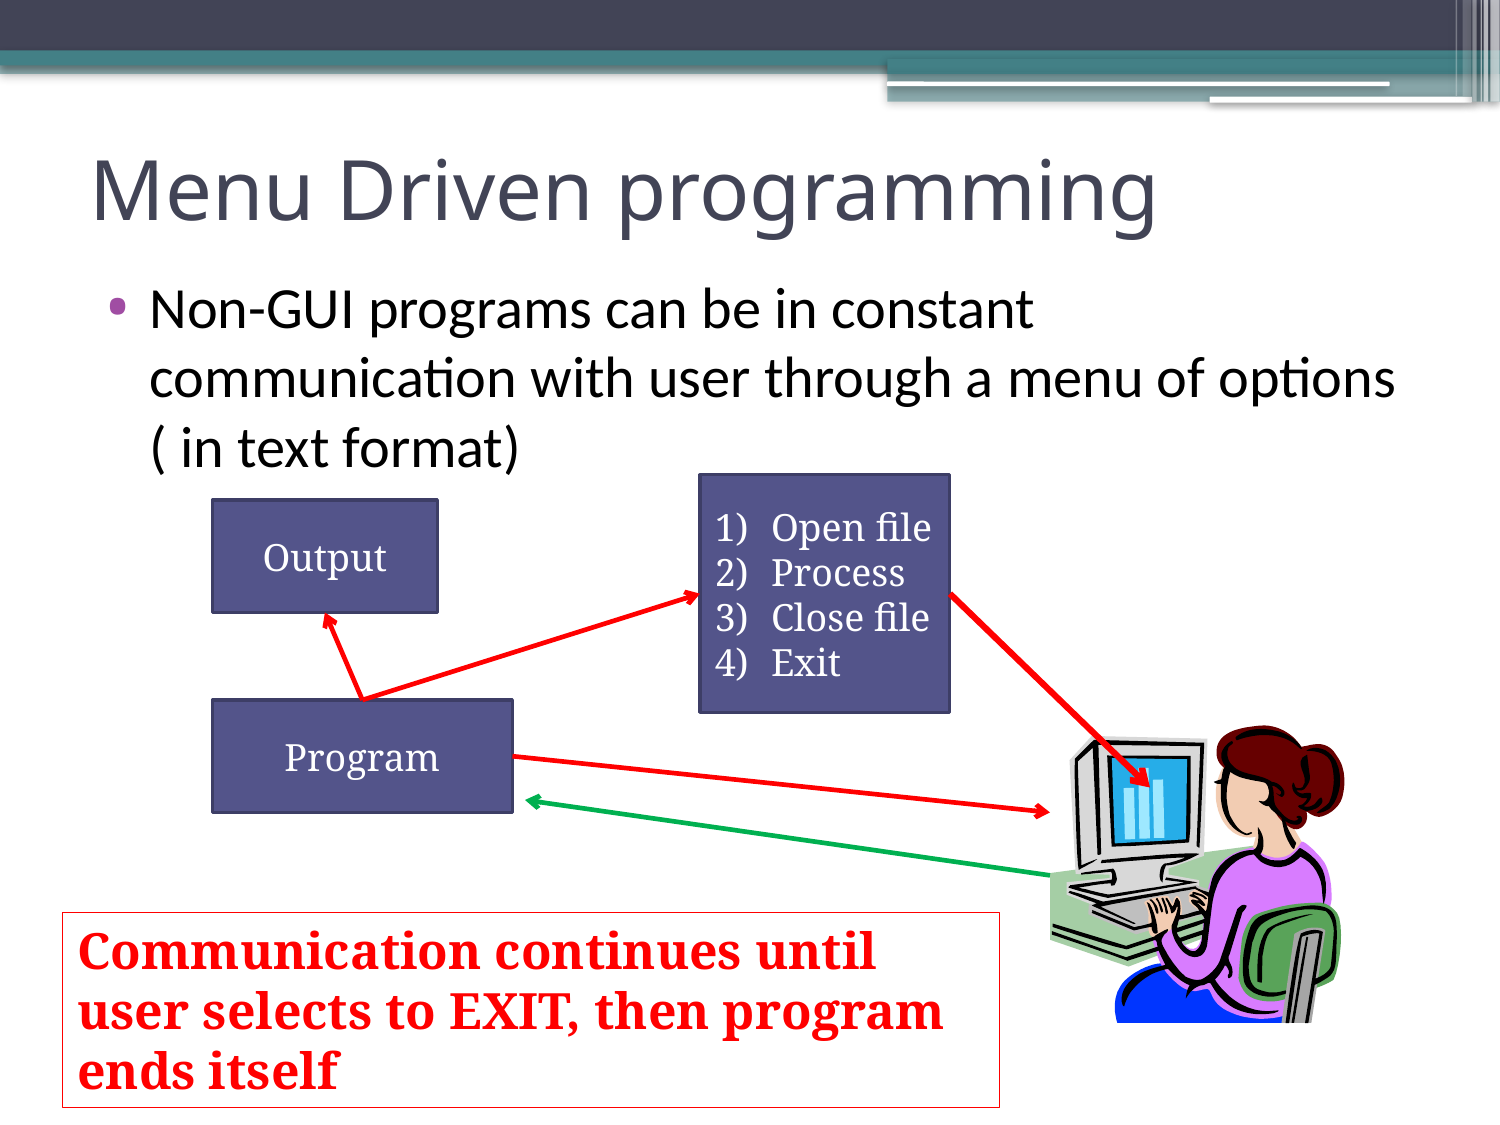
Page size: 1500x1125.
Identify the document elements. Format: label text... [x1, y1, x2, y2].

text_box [524, 822, 1051, 876]
text_box Open file Process Close file Exit [698, 473, 951, 714]
text_box Output [211, 498, 439, 614]
title Menu Driven programming [75, 99, 1425, 262]
text_box Communication continues until user selects to EXIT, then program ends itself [62, 912, 1000, 1108]
picture [1049, 724, 1345, 1026]
text_box Program [211, 698, 471, 814]
list Non-GUI programs can be in constant communication with user through a menu of options ( in text format) [75, 262, 1425, 500]
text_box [477, 477, 585, 816]
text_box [299, 637, 388, 676]
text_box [949, 593, 1151, 788]
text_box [512, 755, 1051, 813]
